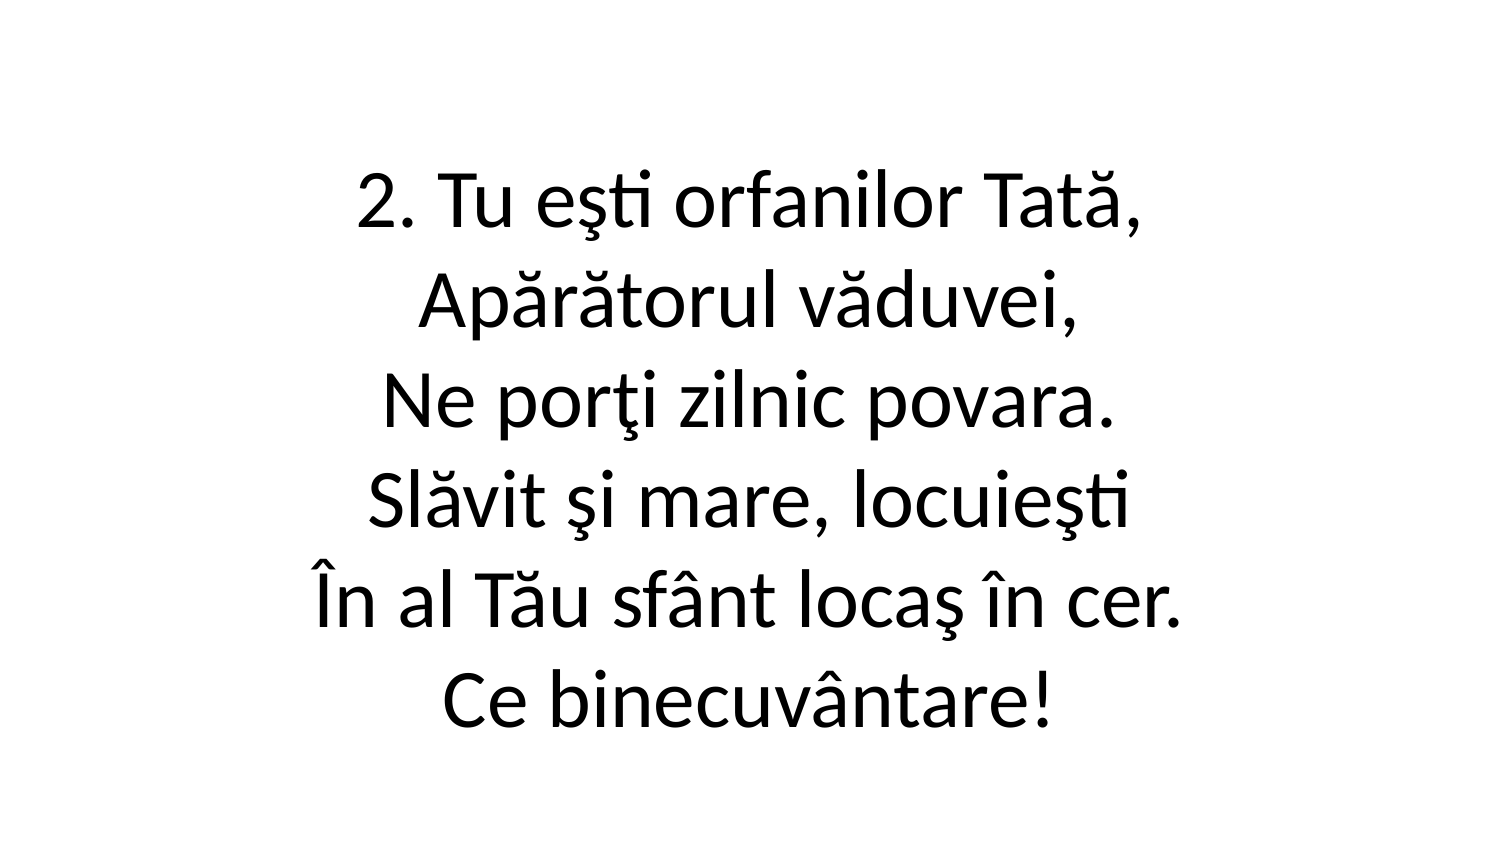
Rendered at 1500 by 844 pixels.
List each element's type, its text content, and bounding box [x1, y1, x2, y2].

text_box 2. Tu eşti orfanilor Tată, Apărătorul văduvei, Ne porţi zilnic povara. Slăvit şi mare, locuieşti În al Tău sfânt locaş în cer. Ce binecuvântare! [299, 92, 1201, 752]
